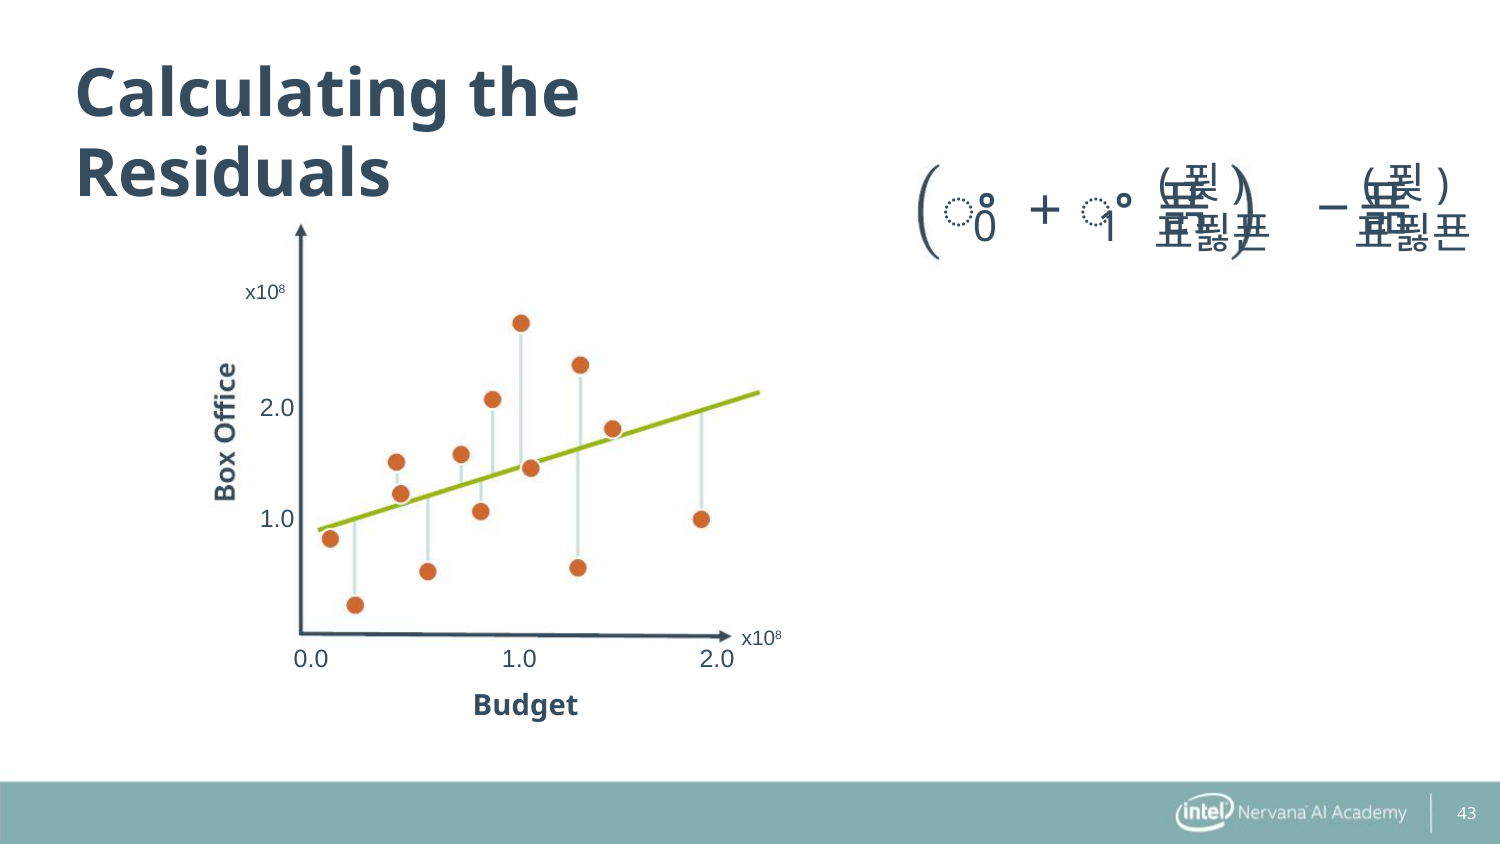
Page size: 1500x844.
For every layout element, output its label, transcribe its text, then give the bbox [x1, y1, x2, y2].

text_box 1 [1097, 207, 1186, 251]
text_box 0.0 [293, 644, 366, 673]
text_box 0 [972, 207, 1062, 251]
text_box (푖) 표푏푠 [1154, 164, 1290, 175]
text_box (푖) 표푏푠 [1154, 242, 1290, 257]
text_box Calculating the Residuals [74, 50, 656, 210]
text_box 1.0 [501, 644, 575, 673]
text_box ꢀ + ꢀ 푥 − 푦 [941, 175, 1448, 242]
text_box x108 [245, 280, 318, 305]
text_box [0, 0, 1500, 844]
text_box 2.0 [699, 644, 772, 673]
text_box Budget [472, 683, 615, 722]
text_box 2.0 1.0 [259, 393, 333, 533]
text_box 43 [1457, 801, 1500, 823]
text_box x108 [741, 626, 815, 651]
text_box (푖) 표푏푠 [1354, 164, 1490, 257]
